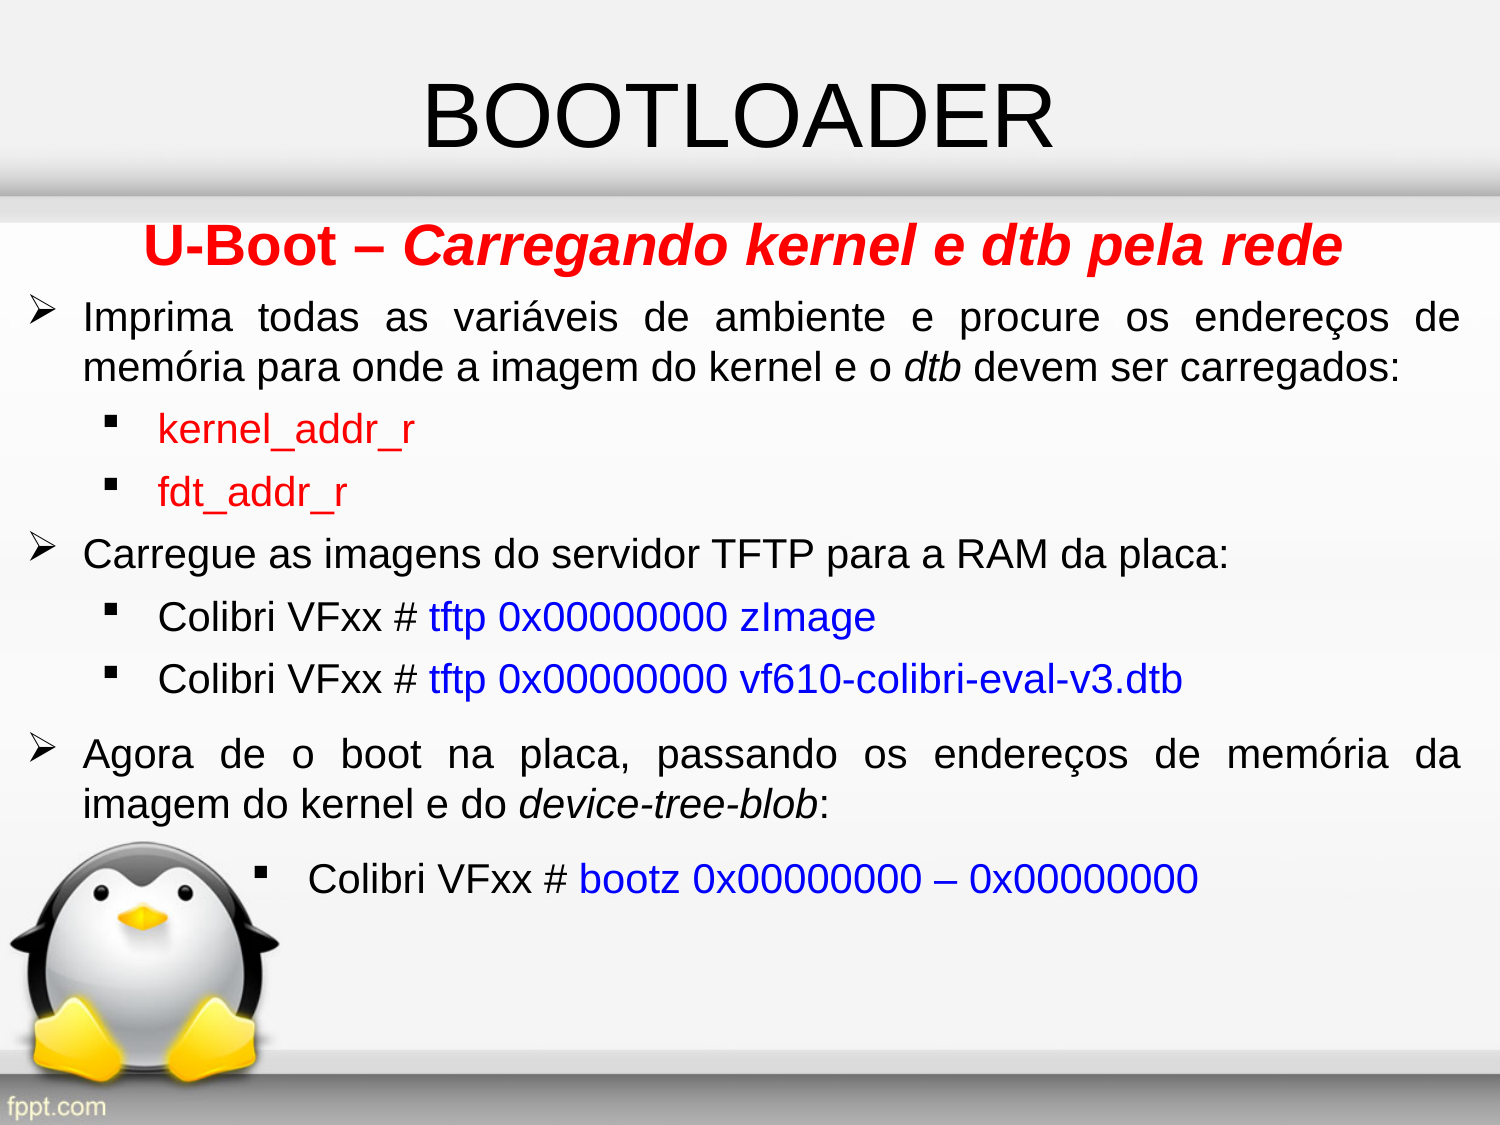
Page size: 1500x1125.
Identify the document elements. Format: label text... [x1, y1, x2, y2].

text_box U-Boot – Carregando kernel e dtb pela rede Imprima todas as variáveis de ambiente e procure os endereços de memória para onde a imagem do kernel e o dtb devem ser carregados: kernel_addr_r fdt_addr_r Carregue as imagens do servidor TFTP para a RAM da placa: Colibri VFxx # tftp 0x00000000 zImage Colibri VFxx # tftp 0x00000000 vf610-colibri-eval-v3.dtb Agora de o boot na placa, passando os endereços de memória da imagem do kernel e do device-tree-blob: Colibri VFxx # bootz 0x00000000 – 0x00000000 [11, 199, 1477, 1067]
text_box BOOTLOADER [64, 30, 1415, 192]
picture [0, 0, 1500, 1125]
